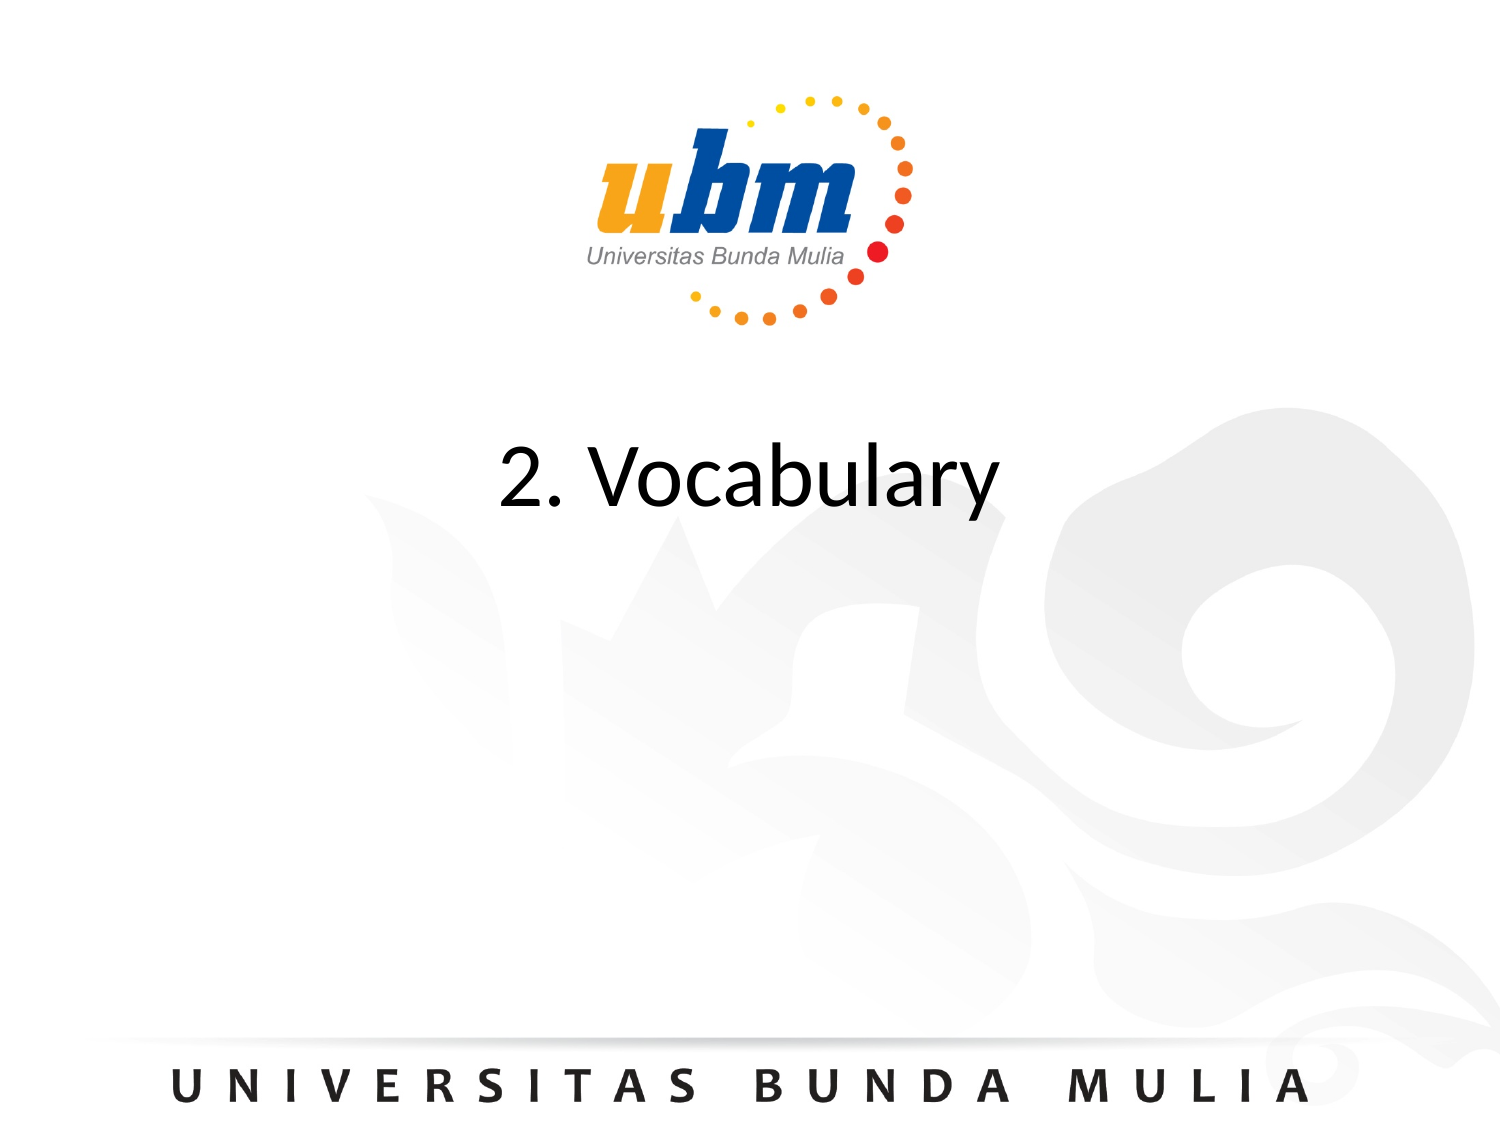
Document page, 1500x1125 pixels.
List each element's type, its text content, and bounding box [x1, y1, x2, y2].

title 2. Vocabulary [112, 349, 1388, 591]
picture [0, 0, 1500, 1125]
